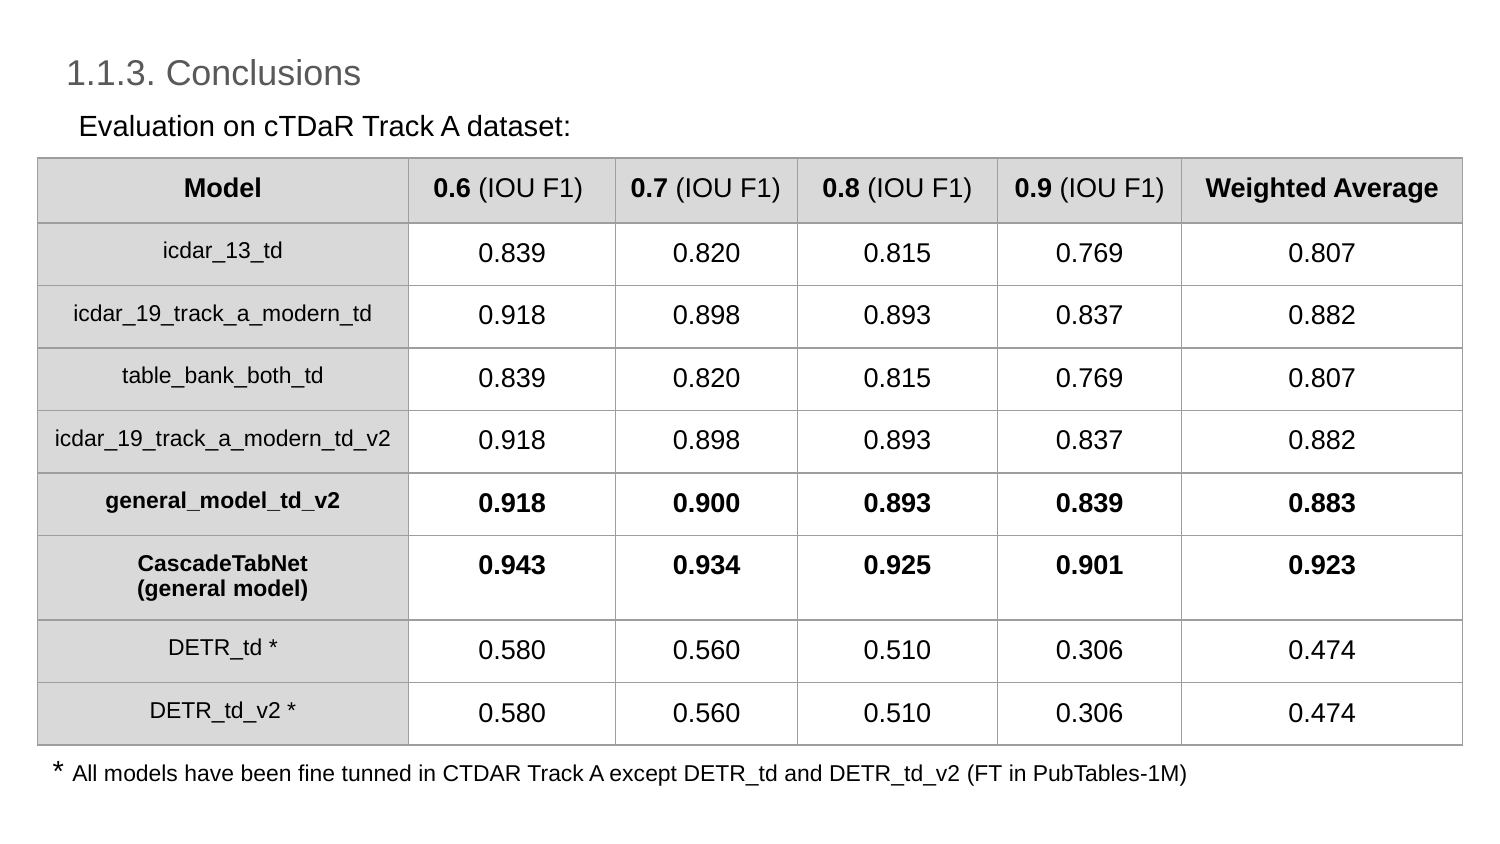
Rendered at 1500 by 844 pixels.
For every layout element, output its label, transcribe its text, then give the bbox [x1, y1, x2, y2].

table_cell 0.837 [998, 286, 1181, 347]
table_cell DETR_td_v2 * [38, 683, 408, 736]
table_cell table_bank_both_td [38, 349, 408, 410]
table_cell icdar_13_td [38, 224, 408, 285]
table_cell icdar_19_track_a_modern_td [38, 286, 408, 347]
table_cell 0.807 [1182, 224, 1462, 285]
table_cell 0.510 [798, 621, 997, 682]
table_cell 0.474 [1182, 621, 1462, 682]
table_cell 0.560 [616, 621, 797, 682]
table_cell 0.900 [616, 474, 797, 535]
table_cell DETR_td * [38, 621, 408, 682]
table_cell general_model_td_v2 [38, 474, 408, 535]
table_cell 0.769 [998, 349, 1181, 410]
table_cell 0.820 [616, 349, 797, 410]
table_cell 0.898 [616, 286, 797, 347]
table_cell 0.580 [409, 683, 615, 736]
table_cell 0.893 [798, 474, 997, 535]
table_cell 0.474 [1182, 683, 1462, 744]
table_cell 0.925 [798, 536, 997, 619]
table_cell 0.769 [998, 224, 1181, 285]
table_cell 0.934 [616, 536, 797, 619]
table_cell 0.883 [1182, 474, 1462, 535]
table_cell 0.918 [409, 411, 615, 472]
table_cell 0.510 [798, 683, 997, 736]
table_header 0.8 (IOU F1) [798, 159, 997, 222]
table_cell 0.306 [998, 621, 1181, 682]
table_cell 0.815 [798, 349, 997, 410]
table_cell 0.923 [1182, 536, 1462, 619]
table_cell 0.882 [1182, 286, 1462, 347]
table_cell 0.882 [1182, 411, 1462, 472]
table_cell 0.815 [798, 224, 997, 285]
table_cell 0.901 [998, 536, 1181, 619]
table_cell 0.820 [616, 224, 797, 285]
table_cell 0.943 [409, 536, 615, 619]
text_box Evaluation on cTDaR Track A dataset: [63, 92, 723, 157]
table_cell 0.837 [998, 411, 1181, 472]
title 1.1.3. Conclusions [51, 34, 1449, 129]
table_cell icdar_19_track_a_modern_td_v2 [38, 411, 408, 472]
table_cell 0.893 [798, 411, 997, 472]
table_header 0.6 (IOU F1) [409, 159, 615, 222]
table_header Model [38, 159, 408, 222]
table_cell CascadeTabNet (general model) [38, 536, 408, 619]
table_cell 0.306 [998, 683, 1181, 736]
table_cell 0.839 [998, 474, 1181, 535]
table_cell 0.807 [1182, 349, 1462, 410]
table_cell 0.839 [409, 224, 615, 285]
table_cell 0.898 [616, 411, 797, 472]
table_cell 0.918 [409, 286, 615, 347]
text_box * All models have been fine tunned in CTDAR Track A except DETR_td and DETR_td_v2 (FT in PubTables-1M) [37, 736, 1260, 802]
table_cell 0.839 [409, 349, 615, 410]
table_header 0.7 (IOU F1) [616, 159, 797, 222]
table_cell 0.918 [409, 474, 615, 535]
table_cell 0.580 [409, 621, 615, 682]
table_cell 0.560 [616, 683, 797, 736]
table_header Weighted Average [1182, 159, 1462, 222]
table_cell 0.893 [798, 286, 997, 347]
table_header 0.9 (IOU F1) [998, 159, 1181, 222]
